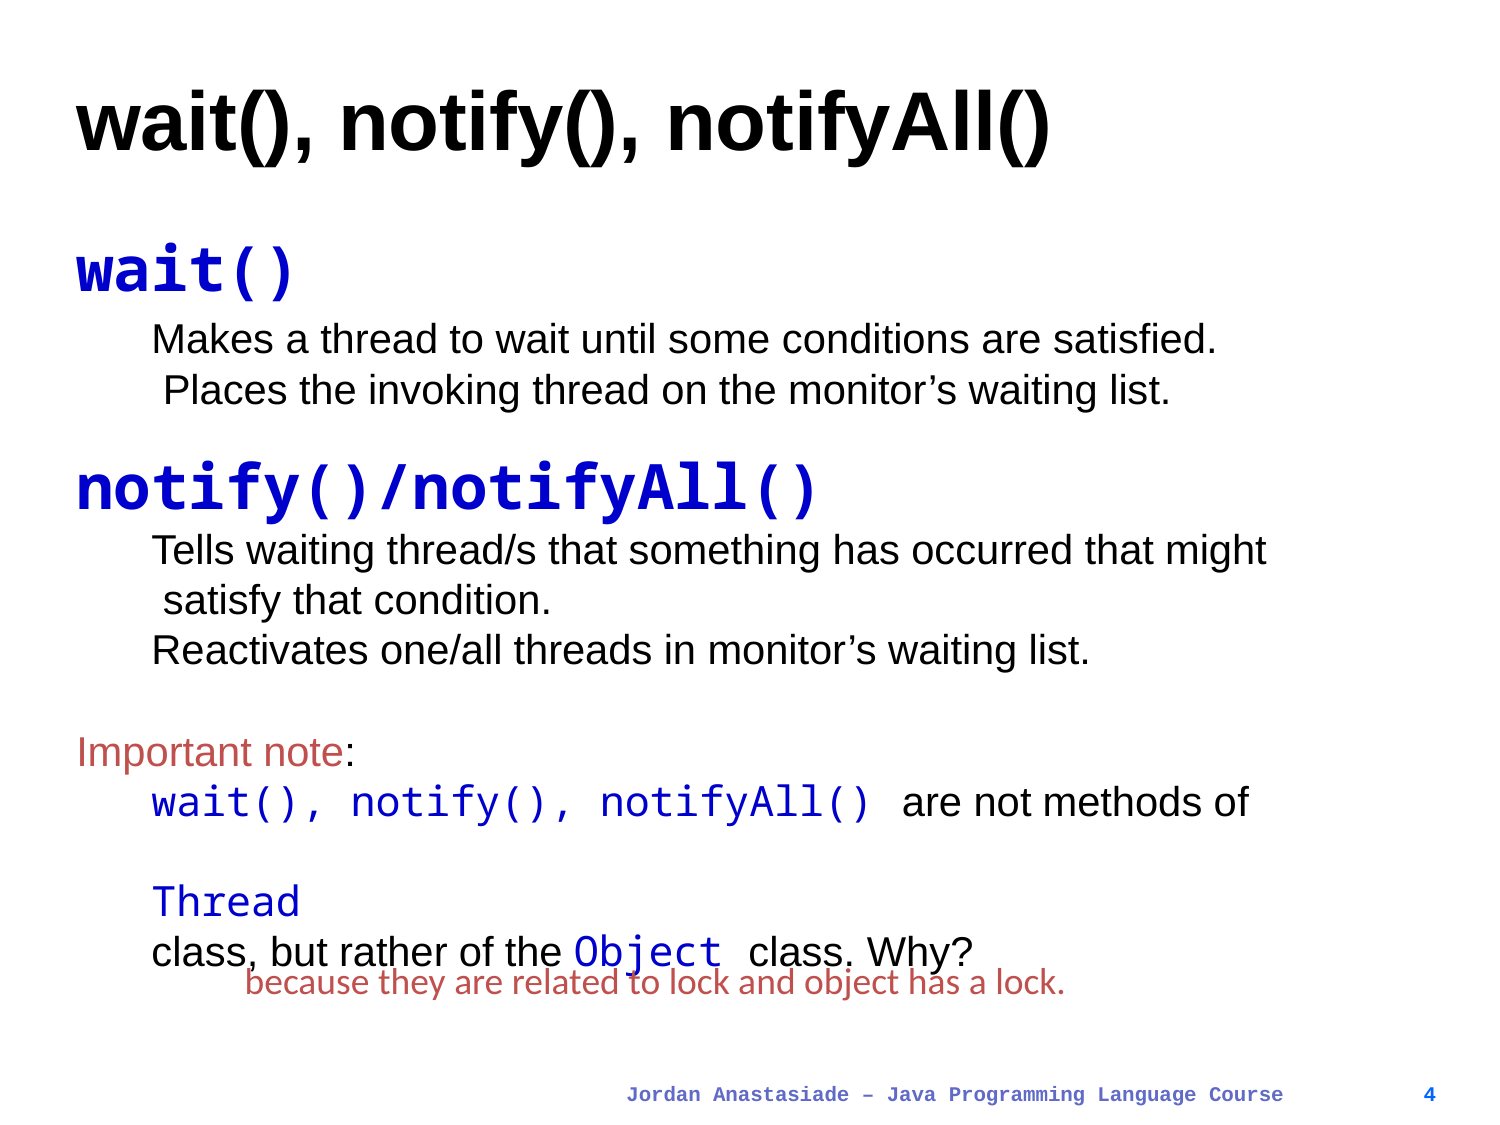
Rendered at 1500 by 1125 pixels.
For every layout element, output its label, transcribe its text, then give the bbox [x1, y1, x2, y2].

text_box because they are related to lock and object has a lock. [229, 949, 1082, 1010]
title wait(), notify(), notifyAll() [74, 65, 1057, 256]
footer Jordan Anastasiade – Java Programming Language Course [624, 1081, 1292, 1125]
slide_number 4 [1419, 1081, 1453, 1125]
text_box wait() Makes a thread to wait until some conditions are satisfied. Places the invoking thread on the monitor’s waiting list. notify()/notifyAll() Tells waiting thread/s that something has occurred that might satisfy that condition. Reactivates one/all threads in monitor’s waiting list. Important note: wait(), notify(), notifyAll() are not methods of Thread class, but rather of the Object class. Why? [74, 213, 1350, 975]
